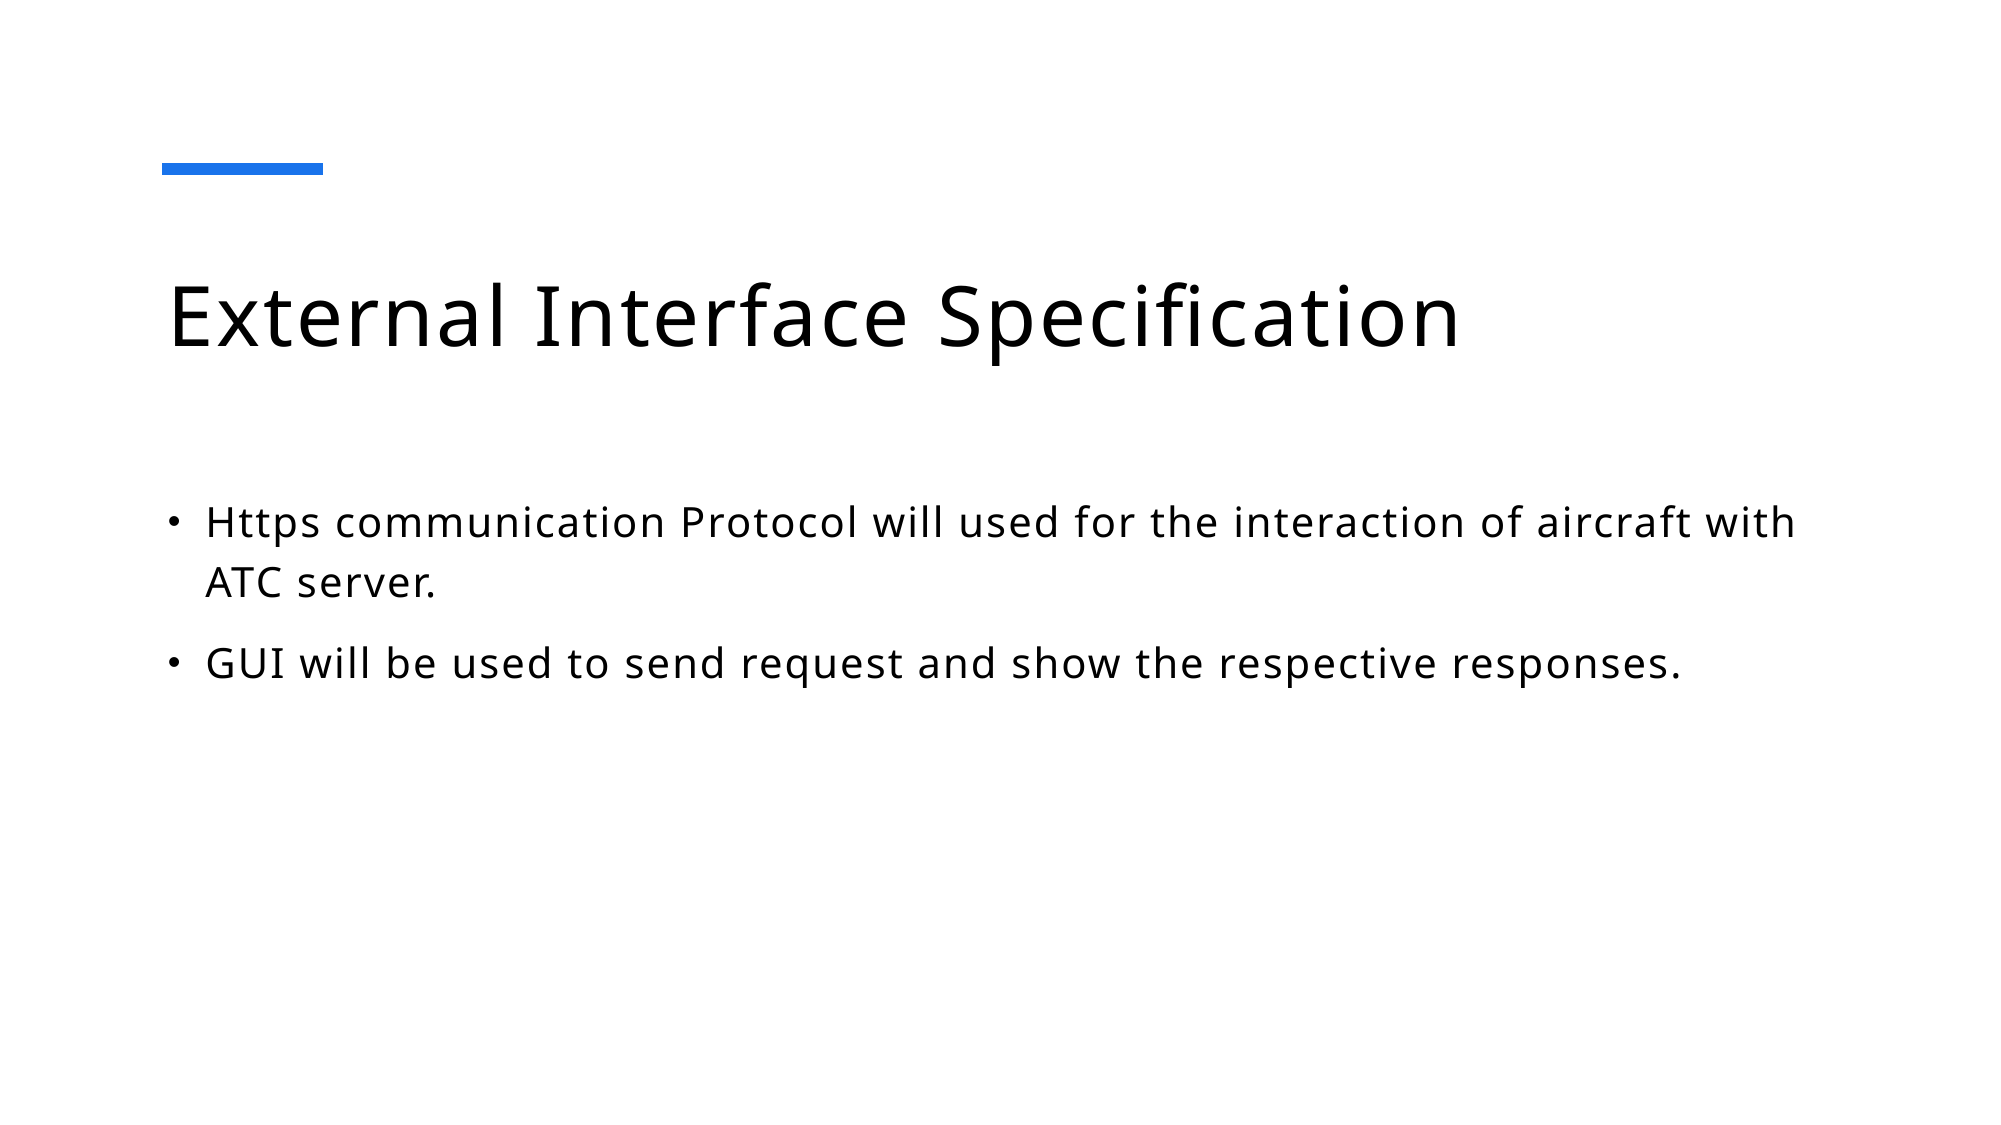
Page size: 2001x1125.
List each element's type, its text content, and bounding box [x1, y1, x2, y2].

list Https communication Protocol will used for the interaction of aircraft with ATC server. GUI will be used to send request and show the respective responses. [150, 468, 1850, 975]
title External Interface Specification [150, 224, 1850, 441]
